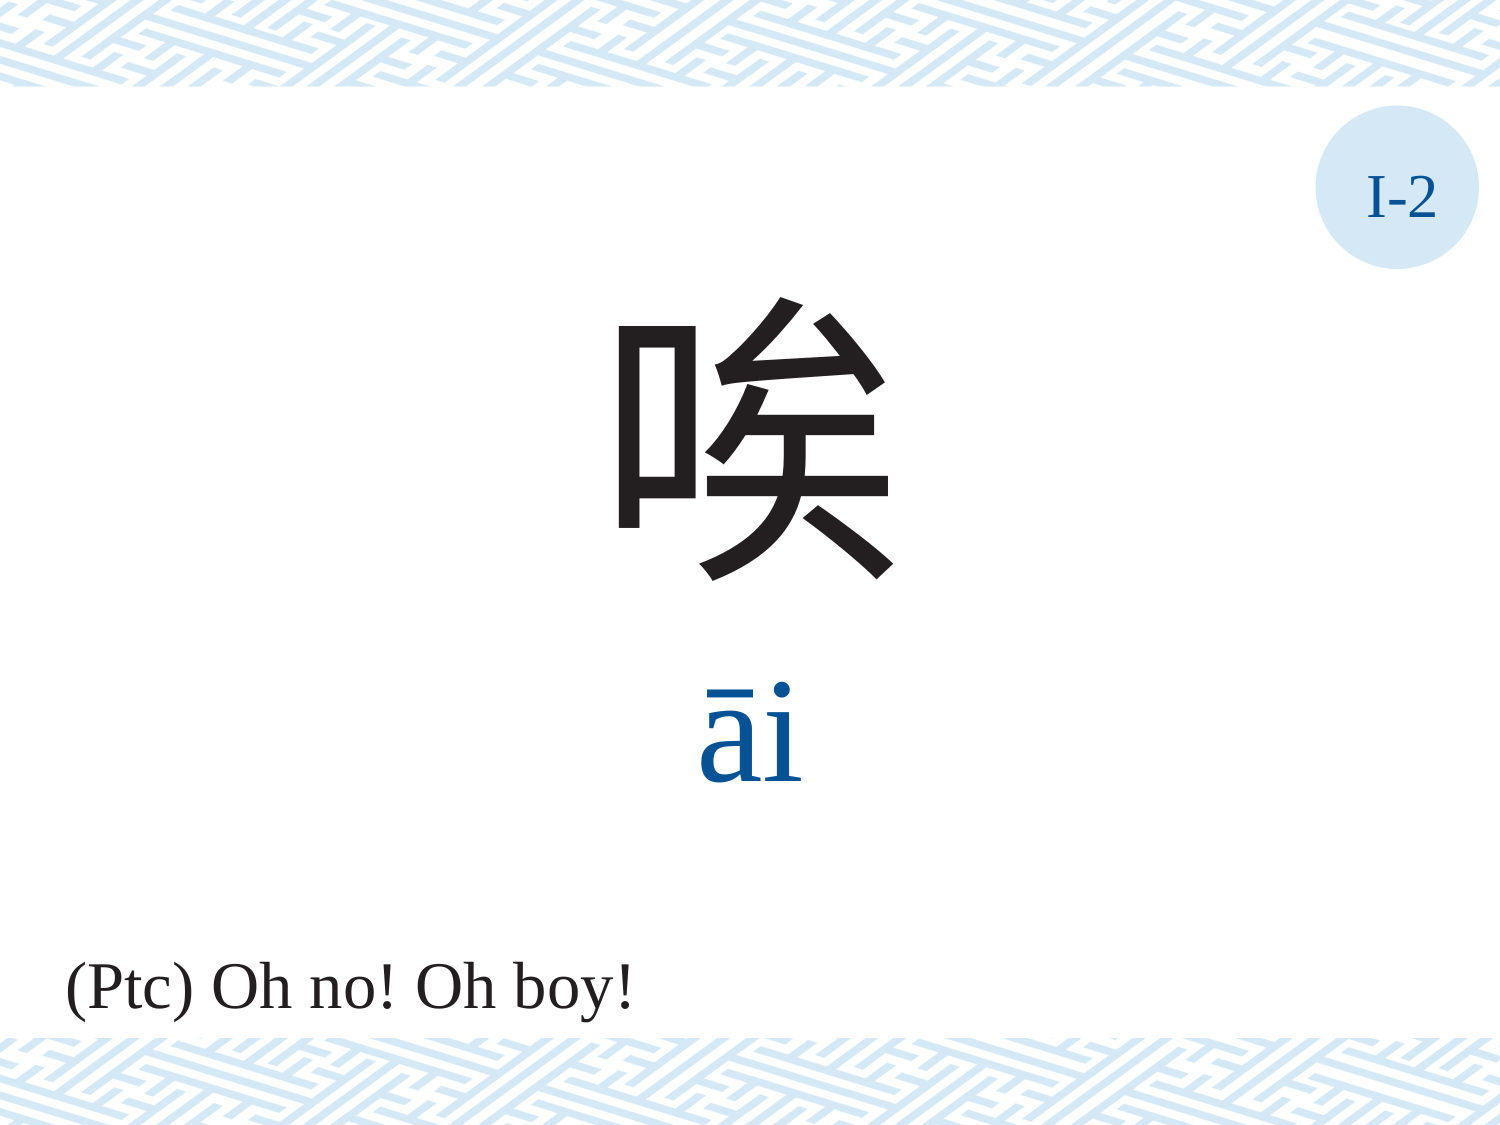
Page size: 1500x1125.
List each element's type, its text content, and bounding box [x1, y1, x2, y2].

text_box (Ptc) Oh no! Oh boy! [62, 942, 638, 1023]
picture [0, 0, 1500, 1125]
text_box I-2 唉 āi [593, 154, 1441, 812]
